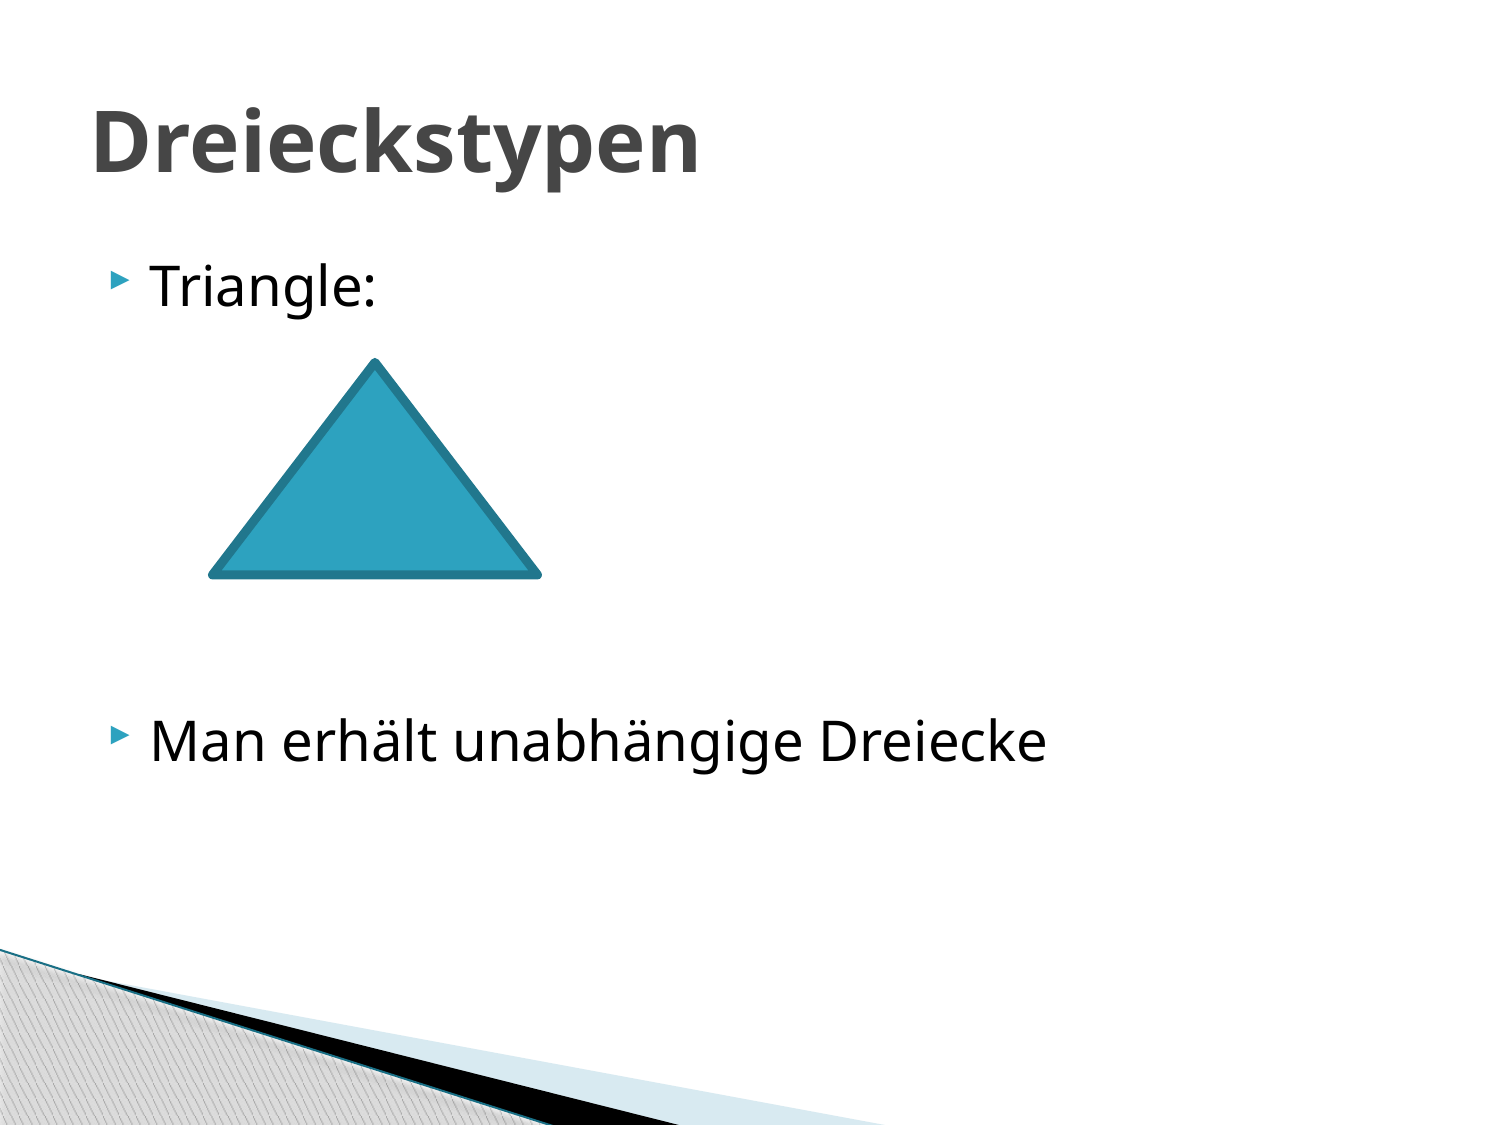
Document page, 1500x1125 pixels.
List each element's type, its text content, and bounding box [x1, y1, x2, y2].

list Triangle: Man erhält unabhängige Dreiecke [75, 243, 1425, 986]
title Dreieckstypen [75, 45, 1425, 233]
text_box [207, 357, 542, 580]
